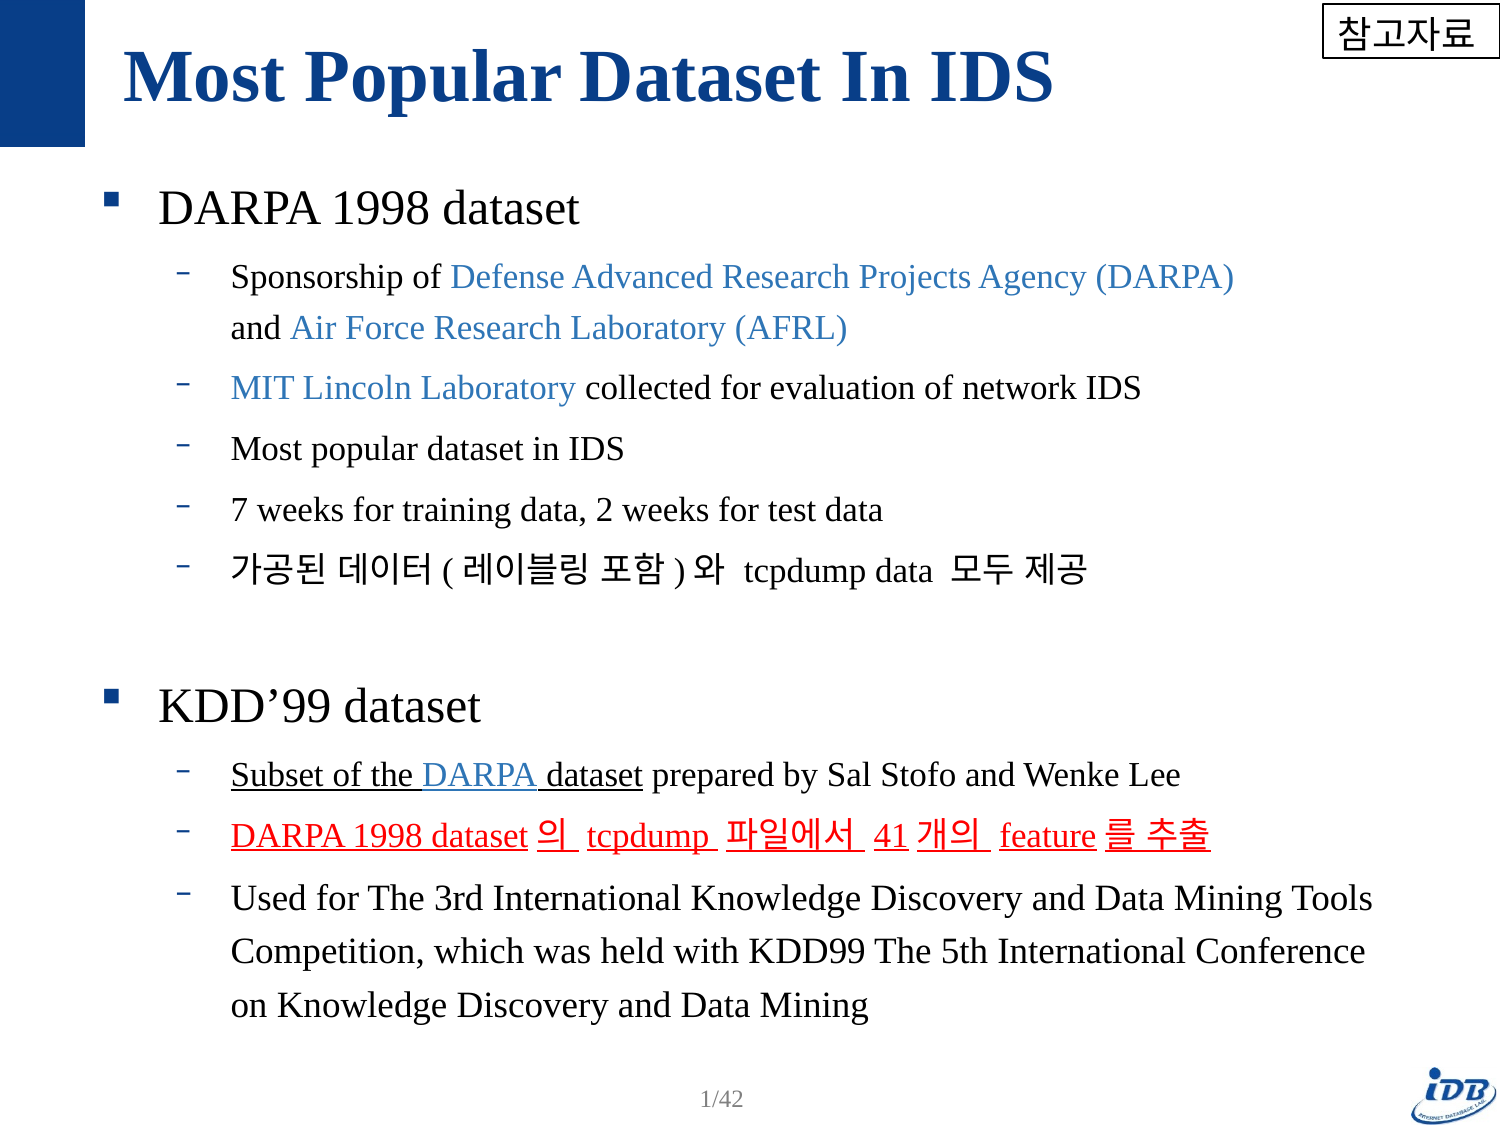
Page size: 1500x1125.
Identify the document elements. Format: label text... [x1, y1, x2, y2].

text_box 참고자료 [1322, 4, 1500, 58]
picture [1411, 1067, 1497, 1125]
title Most Popular Dataset In IDS [108, 15, 1379, 140]
picture [0, 0, 85, 147]
list DARPA 1998 dataset Sponsorship of Defense Advanced Research Projects Agency (DARPA) and Air Force Research Laboratory (AFRL) MIT Lincoln Laboratory collected for evaluation of network IDS Most popular dataset in IDS 7 weeks for training data, 2 weeks for test data 가공된 데이터(레이블링 포함)와 tcpdump data 모두 제공 KDD’99 dataset Subset of the DARPA dataset prepared by Sal Stofo and Wenke Lee DARPA 1998 dataset의 tcpdump 파일에서 41개의 feature를 추출 Used for The 3rd International Knowledge Discovery and Data Mining Tools Competition, which was held with KDD99 The 5th International Conference on Knowledge Discovery and Data Mining [85, 174, 1448, 1032]
